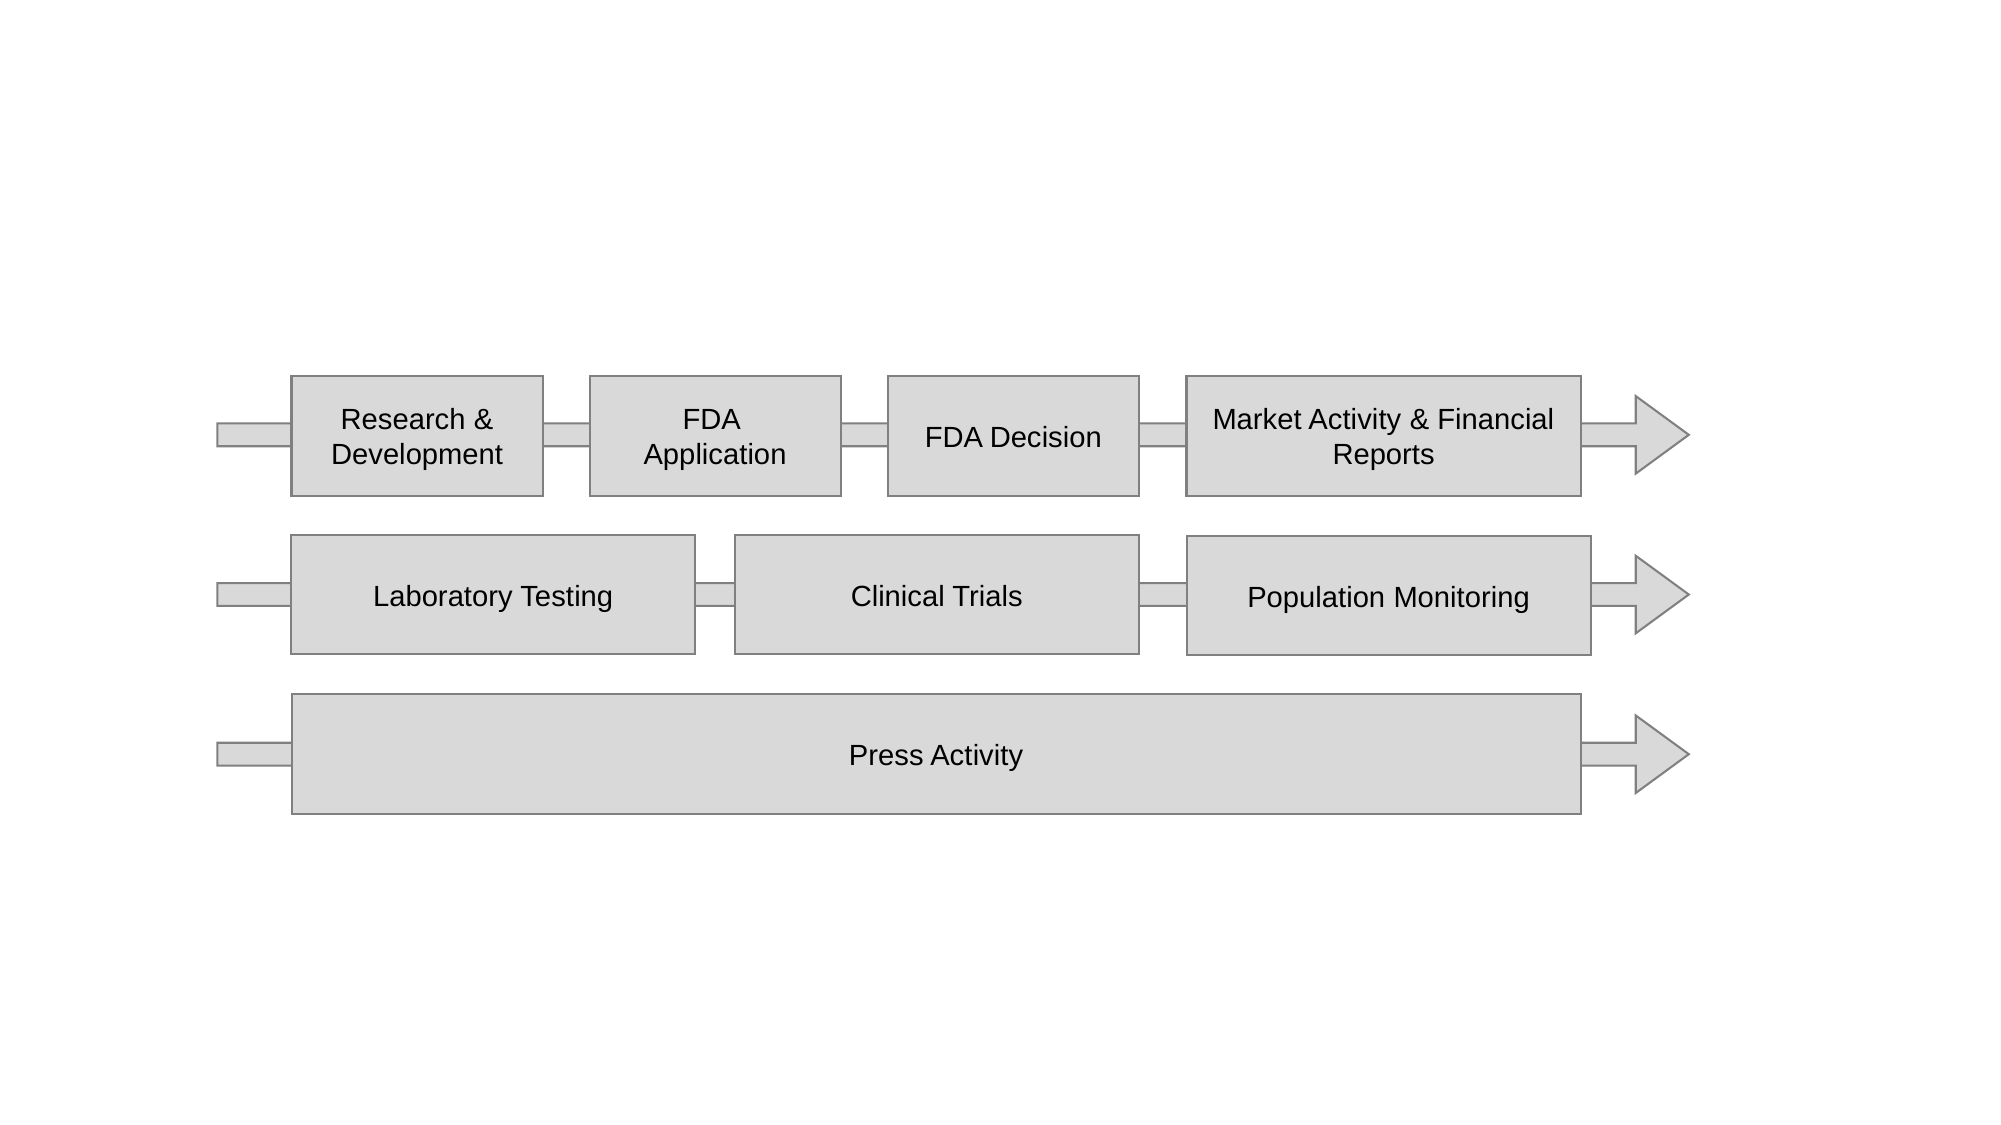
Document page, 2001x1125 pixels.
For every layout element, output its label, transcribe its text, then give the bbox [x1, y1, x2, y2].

text_box FDA Application [589, 375, 842, 497]
text_box [1592, 553, 1691, 636]
text_box FDA Decision [887, 375, 1140, 497]
text_box [544, 422, 589, 448]
text_box [842, 422, 887, 448]
text_box [1582, 394, 1691, 476]
text_box [1140, 582, 1186, 607]
text_box Press Activity [291, 693, 1582, 815]
text_box Population Monitoring [1186, 535, 1592, 656]
text_box [216, 582, 290, 607]
text_box Research & Development [290, 375, 544, 497]
text_box Laboratory Testing [290, 534, 696, 655]
text_box Market Activity & Financial Reports [1185, 375, 1582, 497]
text_box [1140, 422, 1185, 448]
text_box [216, 422, 290, 448]
text_box [216, 741, 291, 767]
text_box [1582, 713, 1691, 796]
text_box [696, 582, 734, 607]
text_box Clinical Trials [734, 534, 1140, 655]
